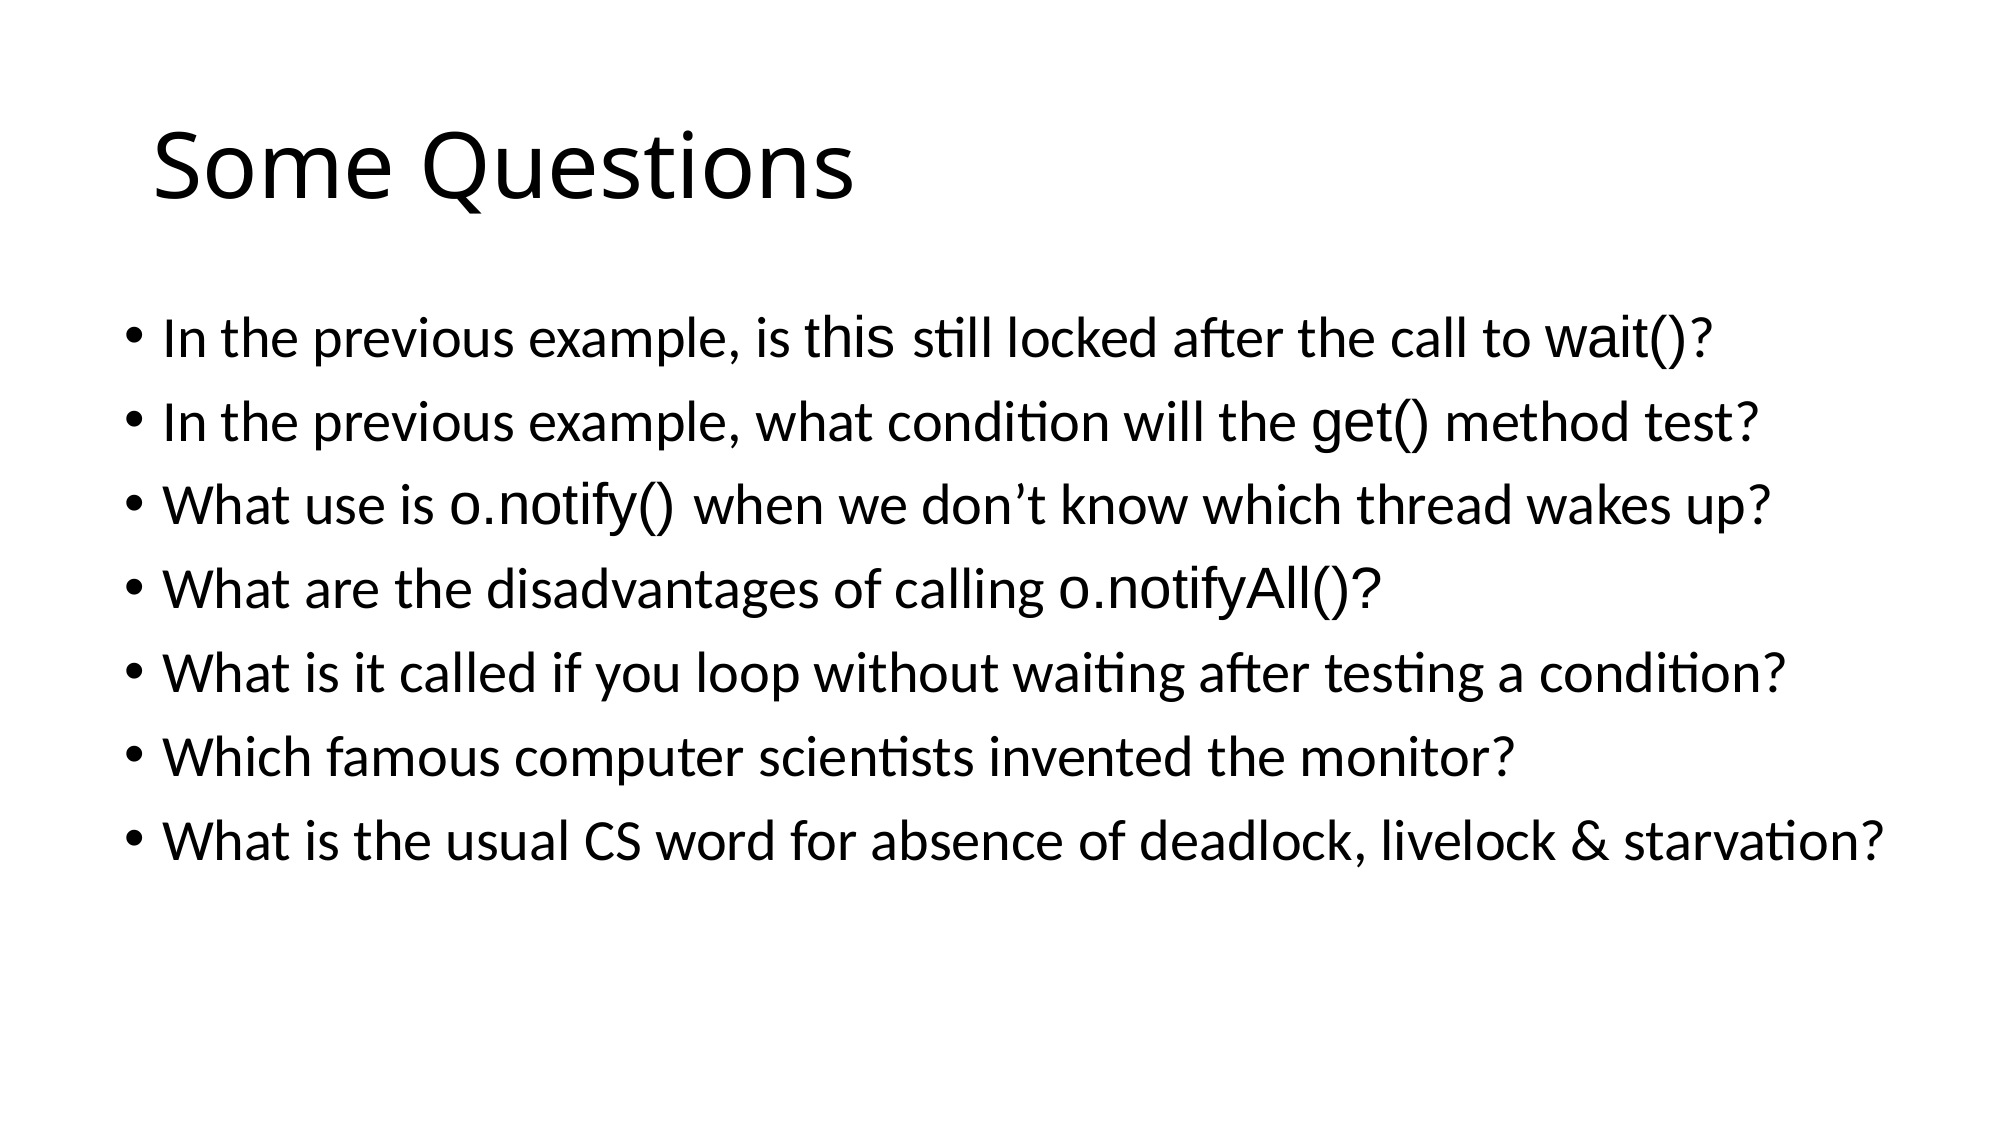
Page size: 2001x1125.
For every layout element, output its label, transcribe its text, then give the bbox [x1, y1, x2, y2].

title Some Questions [137, 59, 1863, 278]
list In the previous example, is this still locked after the call to wait()? In the previous example, what condition will the get() method test? What use is o.notify() when we don’t know which thread wakes up? What are the disadvantages of calling o.notifyAll()? What is it called if you loop without waiting after testing a condition? Which famous computer scientists invented the monitor? What is the usual CS word for absence of deadlock, livelock & starvation? [109, 299, 1914, 1014]
